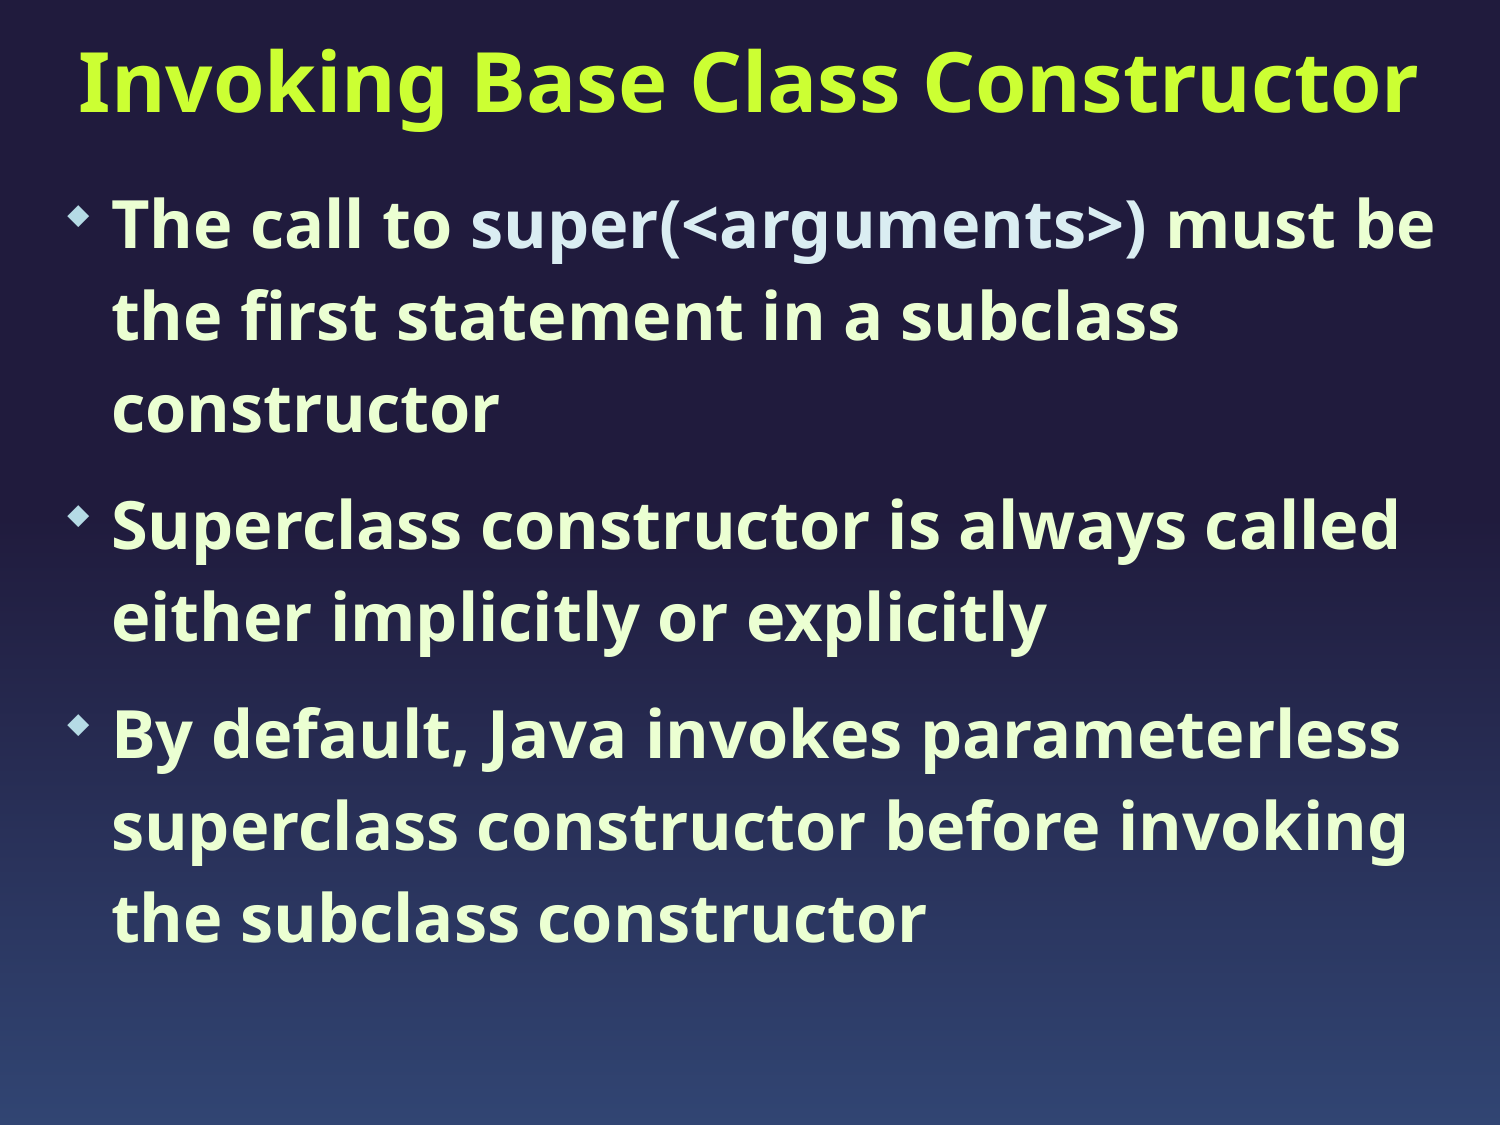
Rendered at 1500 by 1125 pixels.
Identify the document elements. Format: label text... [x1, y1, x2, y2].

title Invoking Base Class Constructor [37, 12, 1463, 163]
list The call to super(<arguments>) must be the first statement in a subclass constructor Superclass constructor is always called either implicitly or explicitly By default, Java invokes parameterless superclass constructor before invoking the subclass constructor [50, 162, 1463, 1025]
